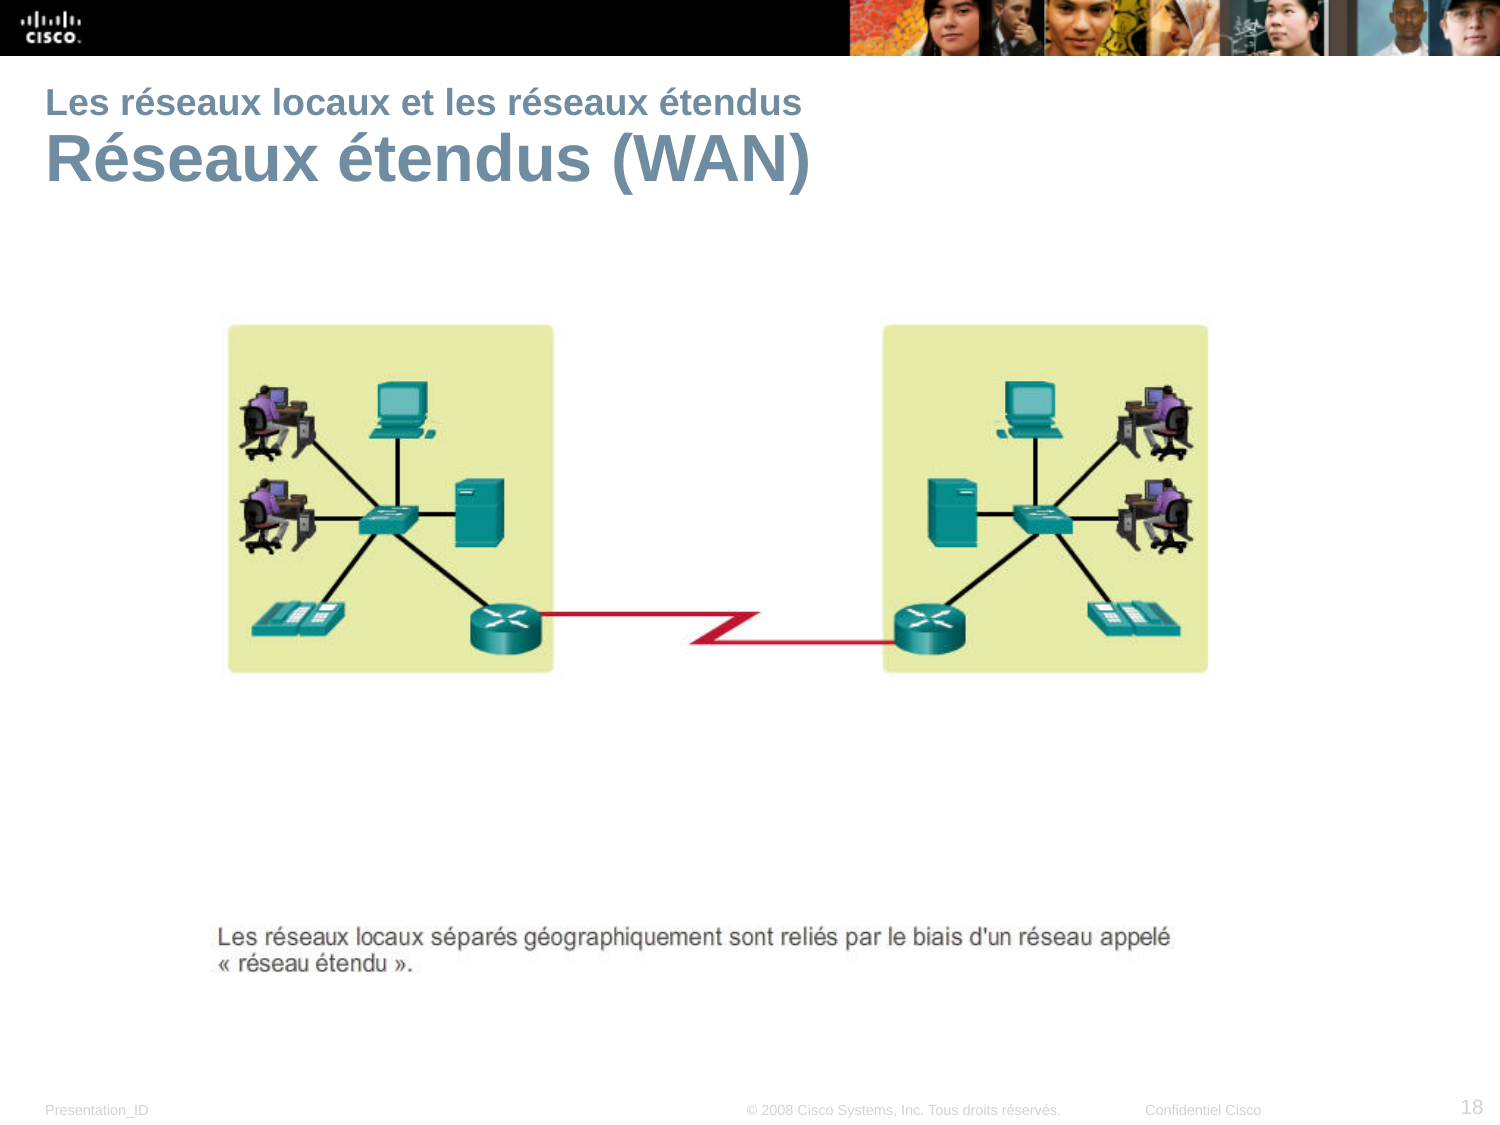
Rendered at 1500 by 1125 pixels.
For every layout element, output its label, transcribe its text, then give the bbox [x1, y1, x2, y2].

title Les réseaux locaux et les réseaux étendus Réseaux étendus (WAN) [31, 64, 1471, 203]
picture [0, 0, 1500, 56]
picture [187, 244, 1270, 1033]
